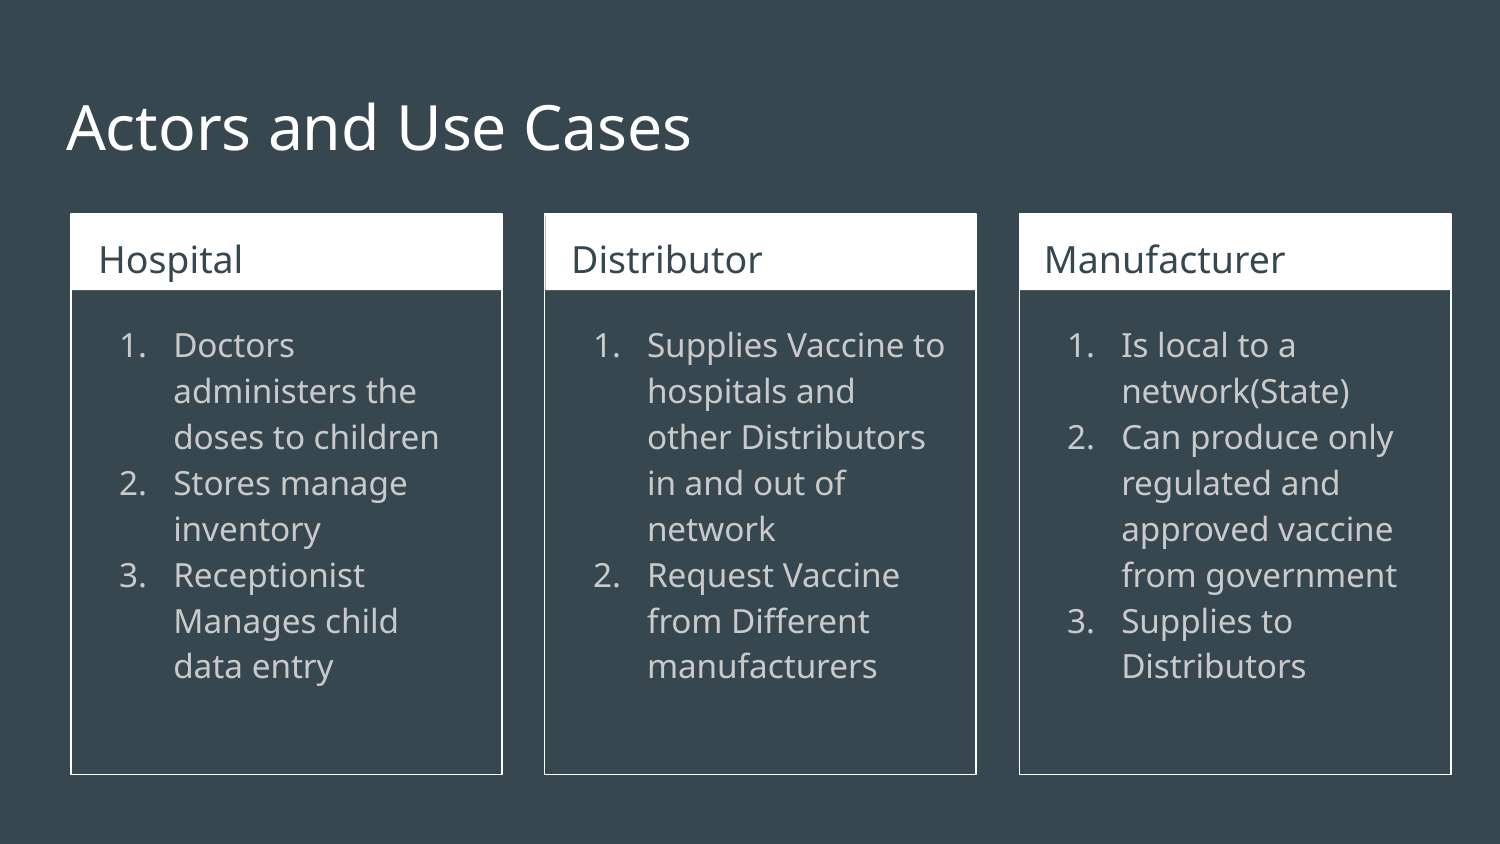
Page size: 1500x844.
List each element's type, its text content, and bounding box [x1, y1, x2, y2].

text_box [1018, 213, 1452, 775]
title Actors and Use Cases [51, 72, 1449, 167]
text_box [544, 213, 977, 775]
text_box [70, 213, 503, 775]
